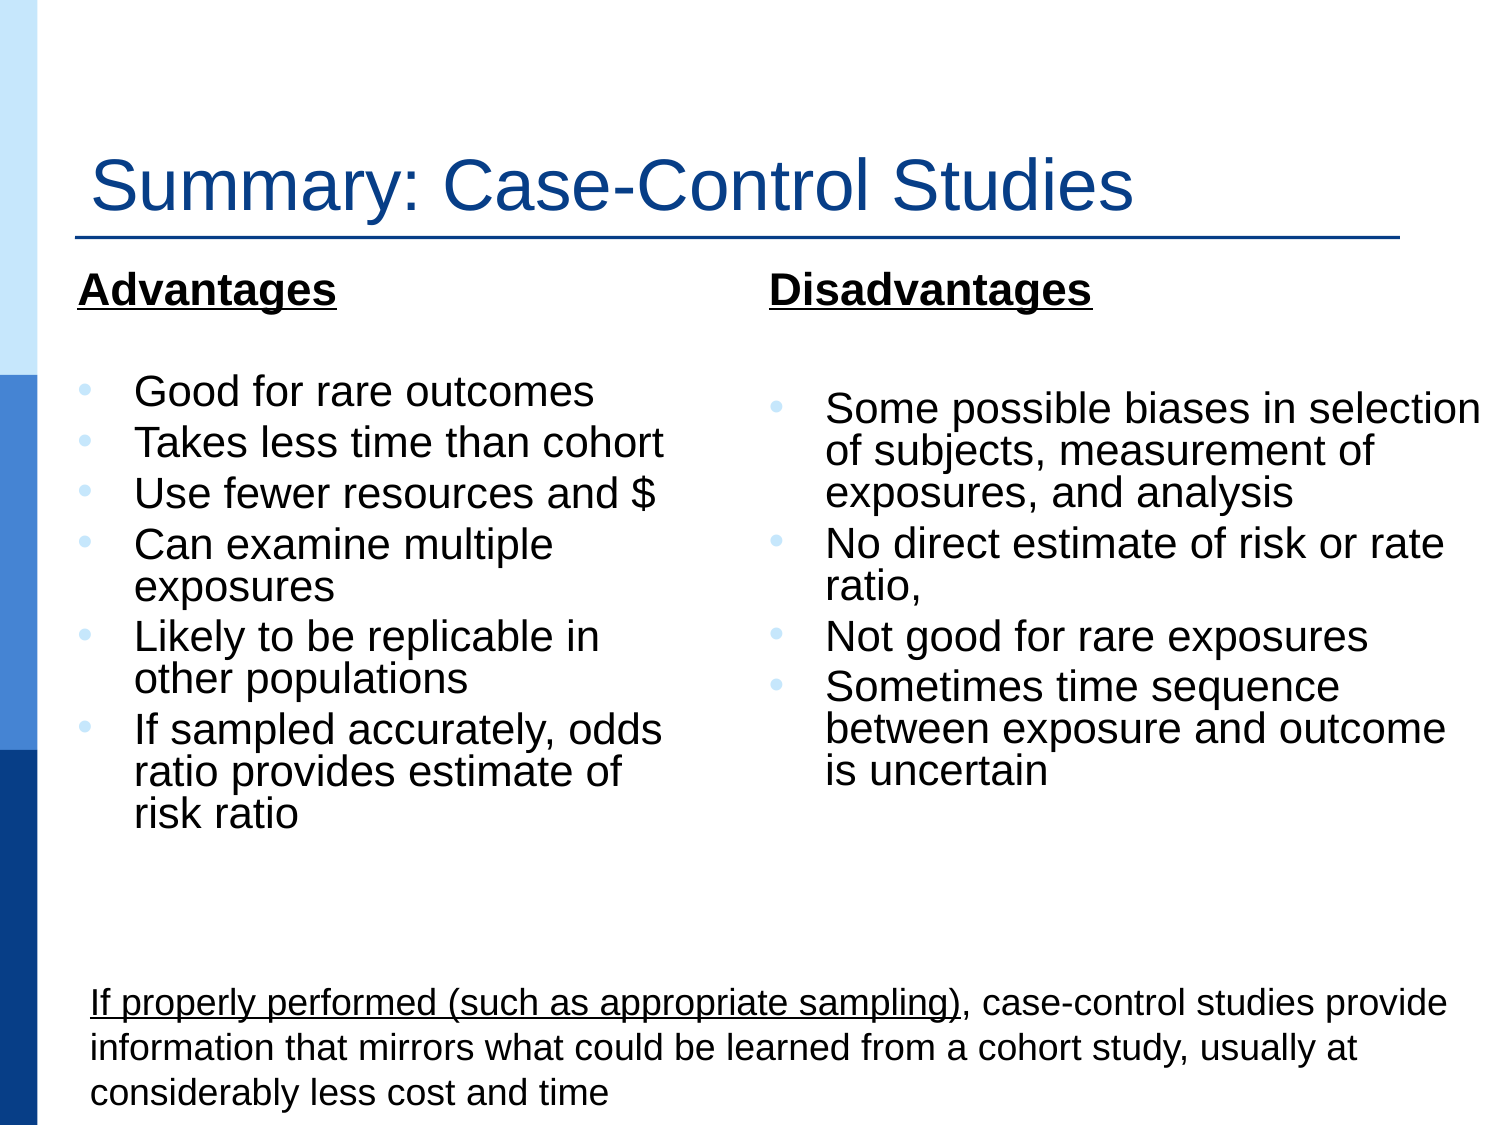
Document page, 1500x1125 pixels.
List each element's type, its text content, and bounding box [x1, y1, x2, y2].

text_box If properly performed (such as appropriate sampling), case-control studies provide information that mirrors what could be learned from a cohort study, usually at considerably less cost and time [74, 970, 1472, 1125]
list Advantages Good for rare outcomes Takes less time than cohort Use fewer resources and $ Can examine multiple exposures Likely to be replicable in other populations If sampled accurately, odds ratio provides estimate of risk ratio [62, 262, 686, 1040]
title Summary: Case-Control Studies [74, 45, 1500, 233]
list Disadvantages Some possible biases in selection of subjects, measurement of exposures, and analysis No direct estimate of risk or rate ratio, Not good for rare exposures Sometimes time sequence between exposure and outcome is uncertain [753, 262, 1500, 1125]
